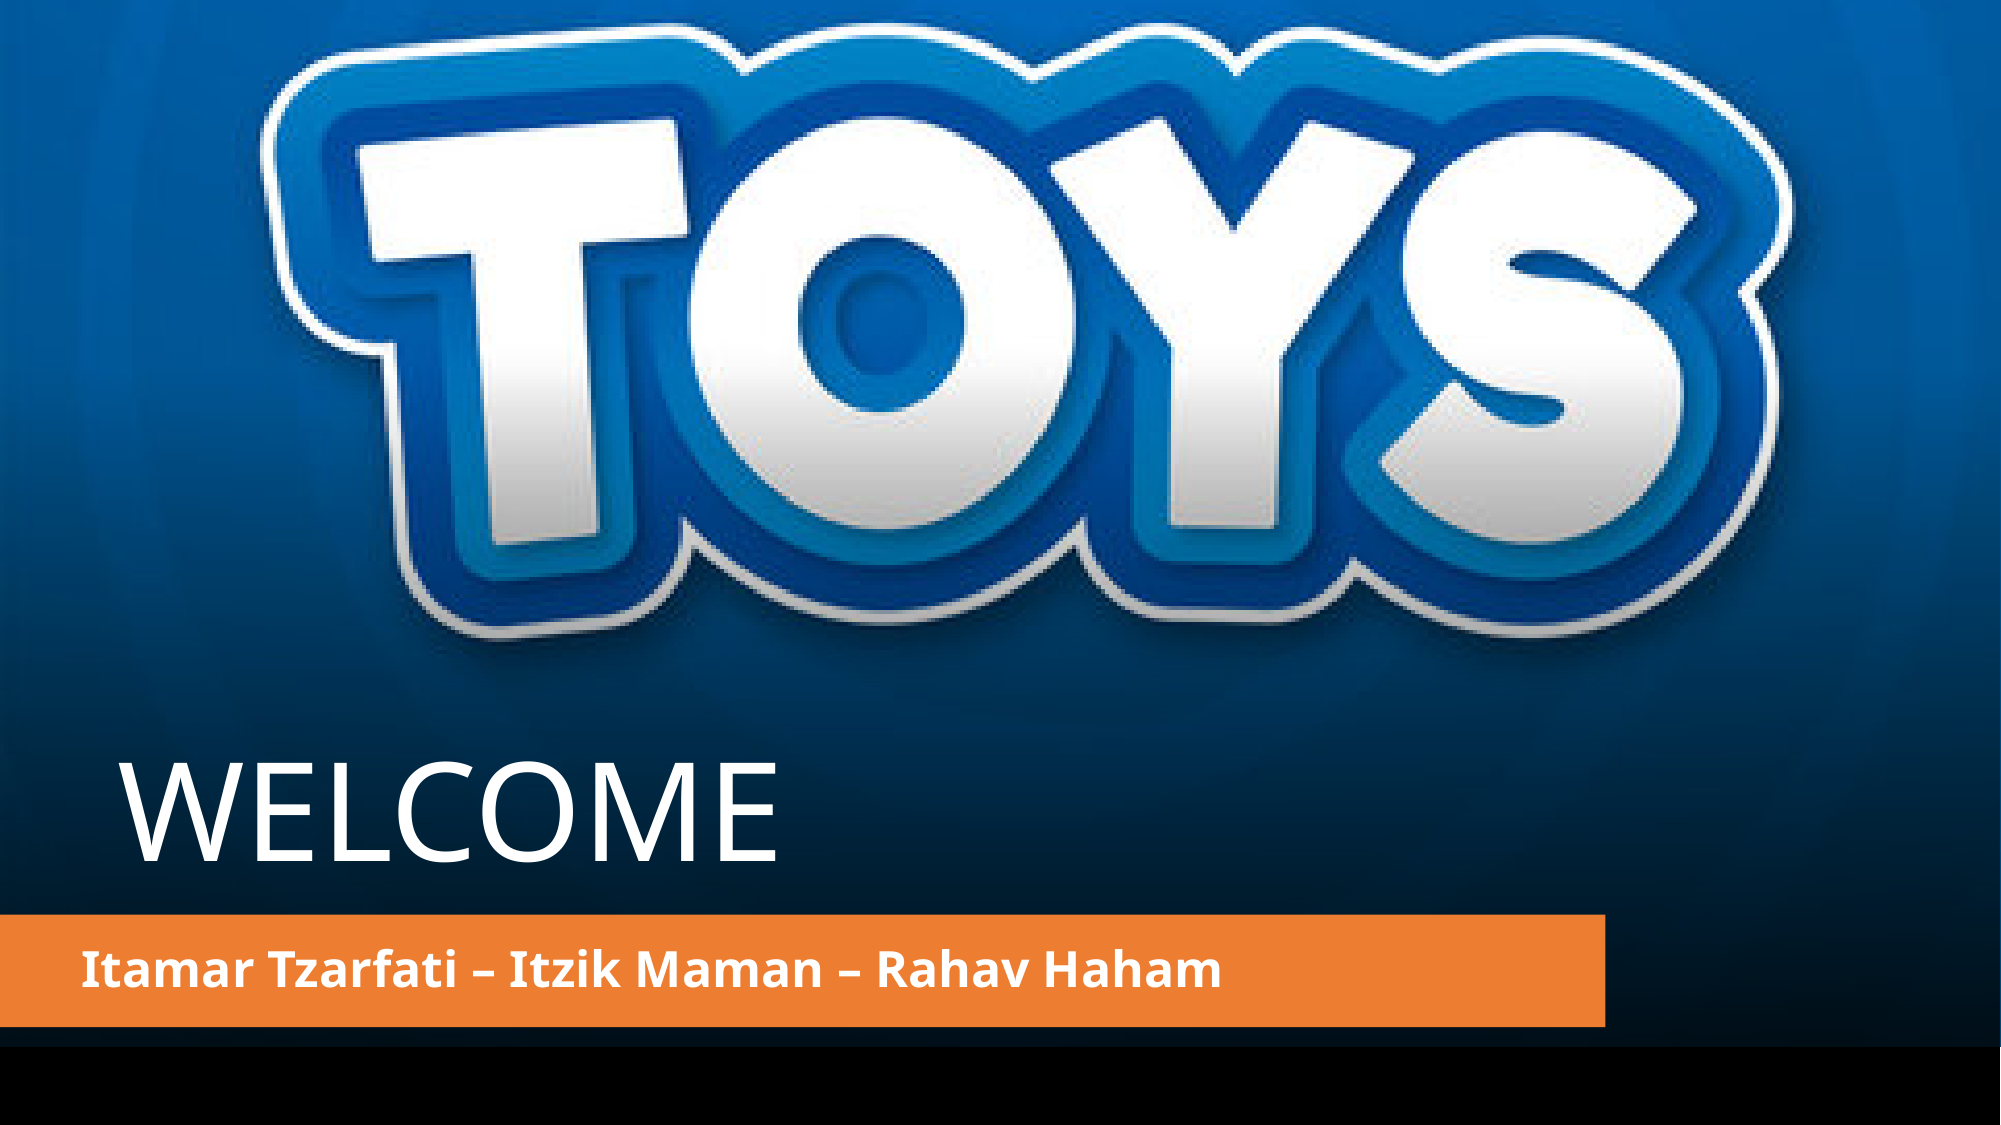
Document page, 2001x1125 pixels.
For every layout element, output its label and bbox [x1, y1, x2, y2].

text_box [0, 1047, 2000, 1125]
picture [0, 0, 2001, 1047]
